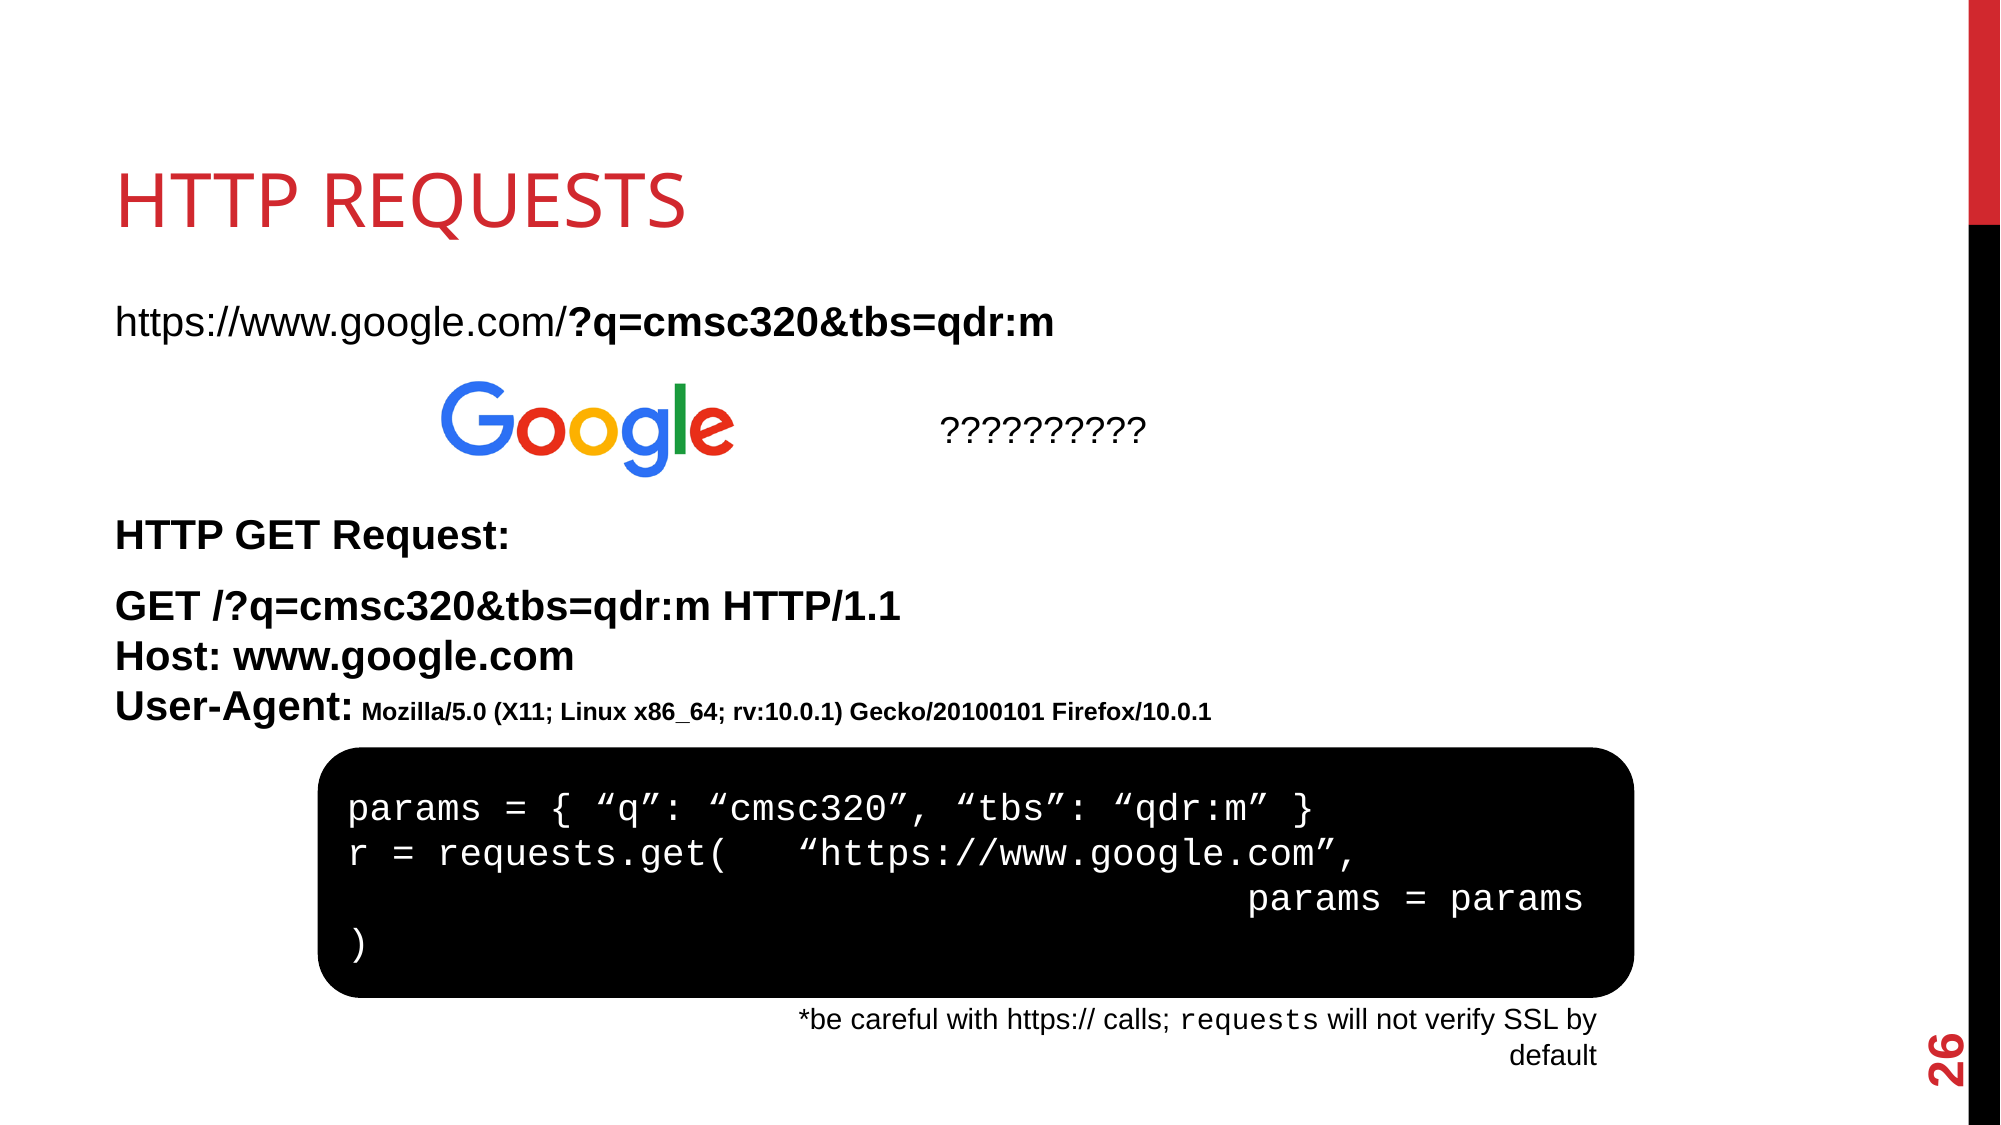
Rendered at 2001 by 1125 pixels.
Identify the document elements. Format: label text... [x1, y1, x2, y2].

title HTTP REQUESTS [99, 25, 1367, 250]
slide_number ‹#› [1903, 887, 1984, 1104]
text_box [439, 379, 1238, 478]
text_box params = { “q”: “cmsc320”, “tbs”: “qdr:m” } r = requests.get( “https://www.google.com”, params = params ) [320, 749, 1632, 996]
text_box *be careful with https:// calls; requests will not verify SSL by default [687, 993, 1613, 1079]
list https://www.google.com/?q=cmsc320&tbs=qdr:m HTTP GET Request: GET /?q=cmsc320&tbs=qdr:m HTTP/1.1 Host: www.google.com User-Agent: Mozilla/5.0 (X11; Linux x86_64; rv:10.0.1) Gecko/20100101 Firefox/10.0.1 [99, 287, 1767, 1005]
